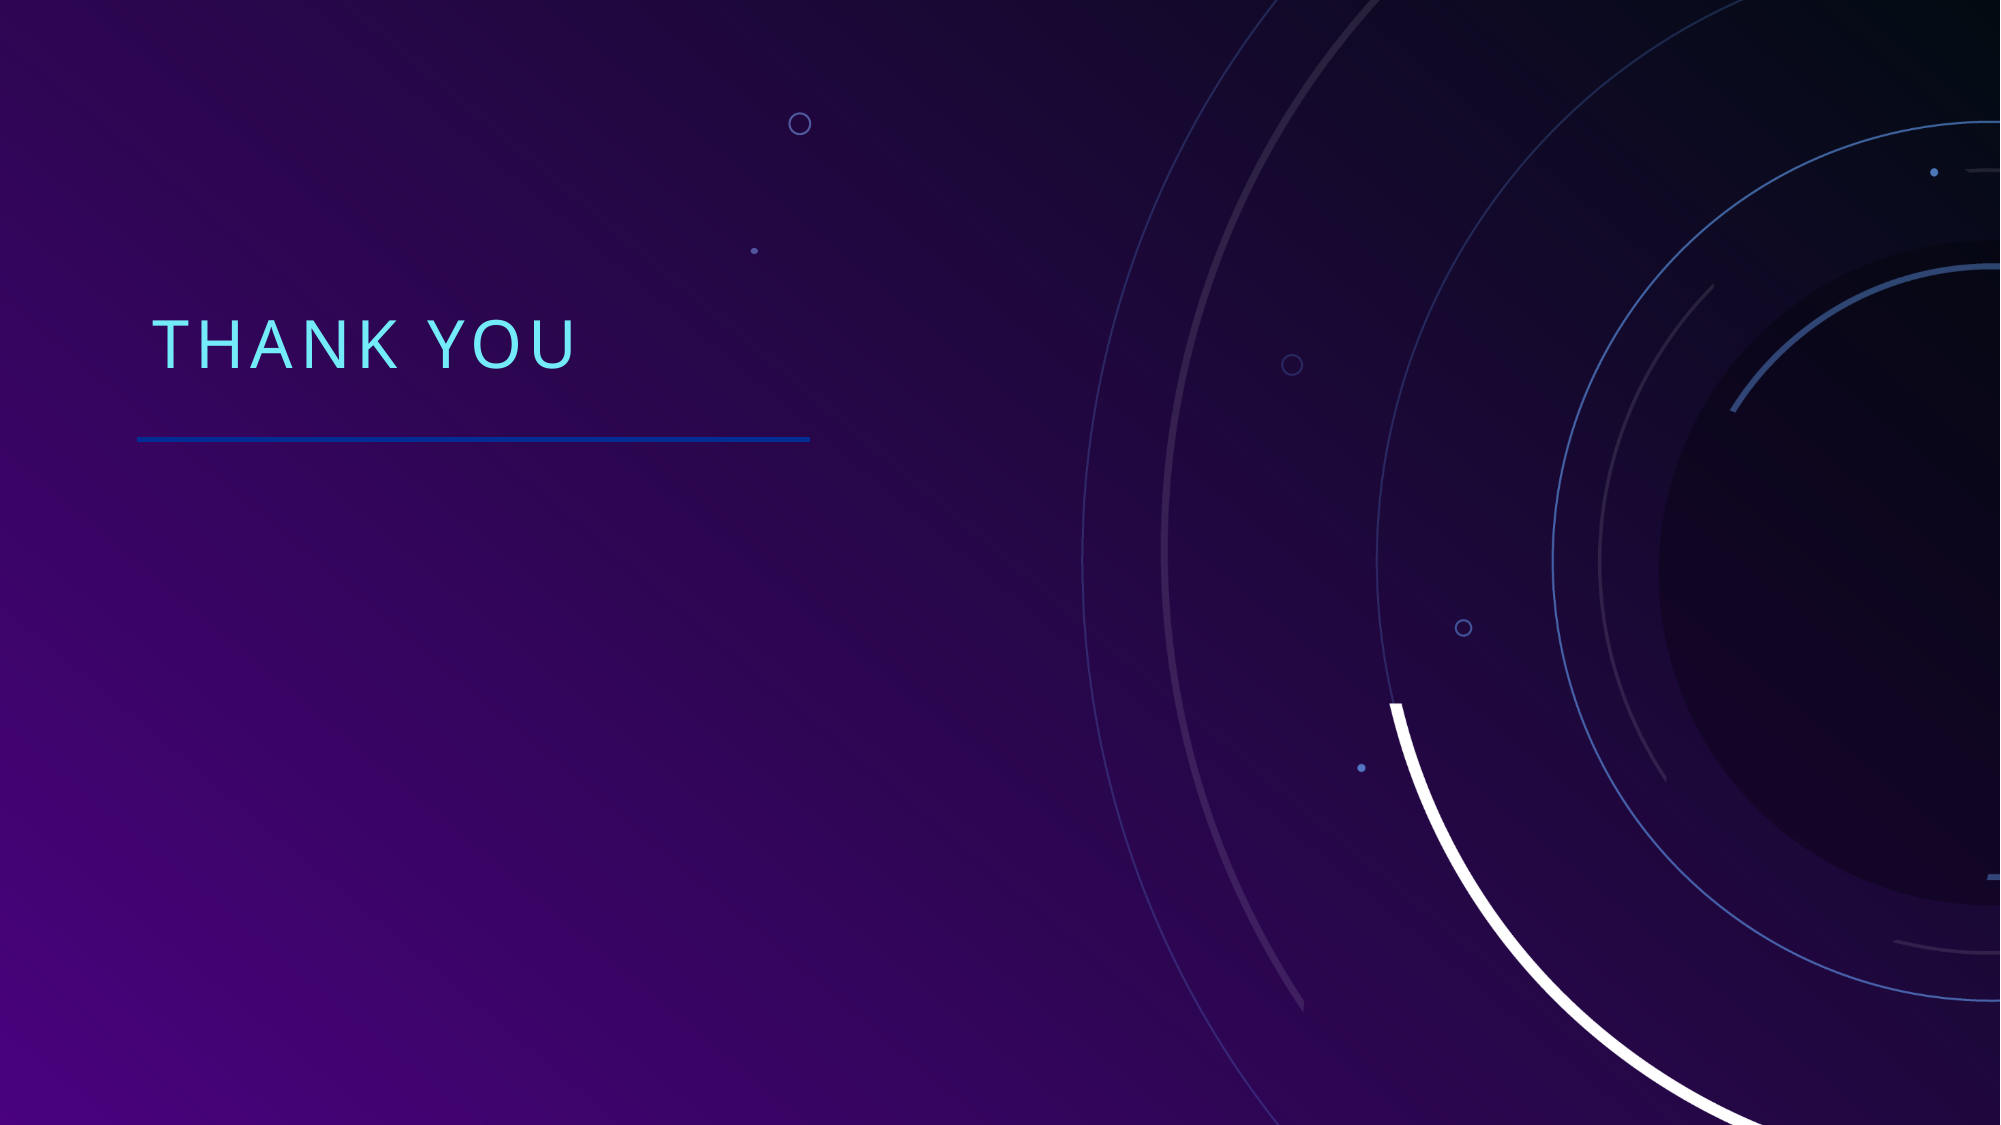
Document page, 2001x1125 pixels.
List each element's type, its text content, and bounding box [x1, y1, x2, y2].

title THANK YOU [137, 28, 861, 390]
picture [1073, 0, 2000, 1125]
